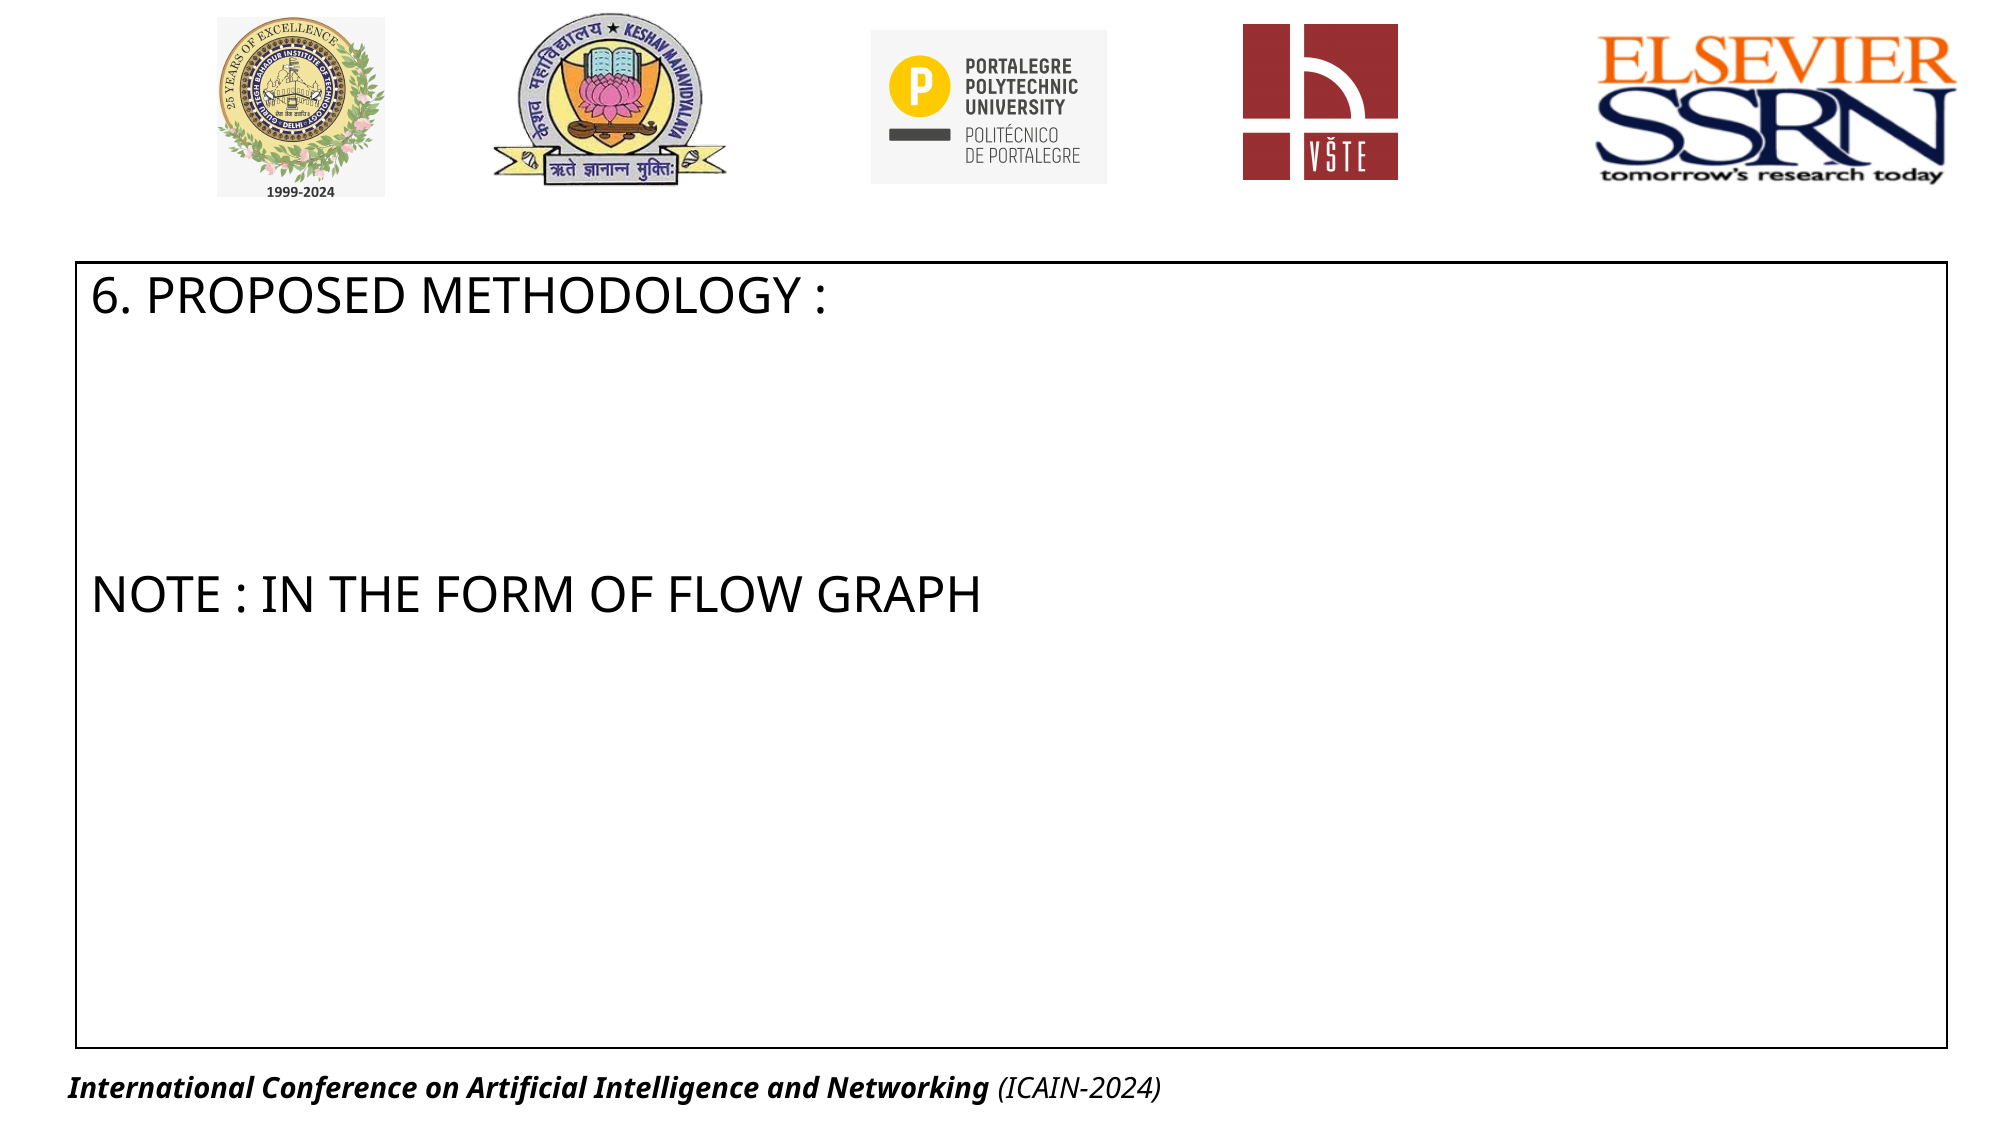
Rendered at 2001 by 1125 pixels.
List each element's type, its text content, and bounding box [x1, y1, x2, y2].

picture [216, 17, 385, 197]
picture [1593, 34, 1961, 188]
picture [478, 0, 739, 212]
picture [1243, 24, 1398, 180]
footer International Conference on Artificial Intelligence and Networking (ICAIN-2024) [53, 1056, 1974, 1117]
picture [870, 30, 1108, 184]
subtitle 6. PROPOSED METHODOLOGY : NOTE : IN THE FORM OF FLOW GRAPH [75, 261, 1948, 1049]
